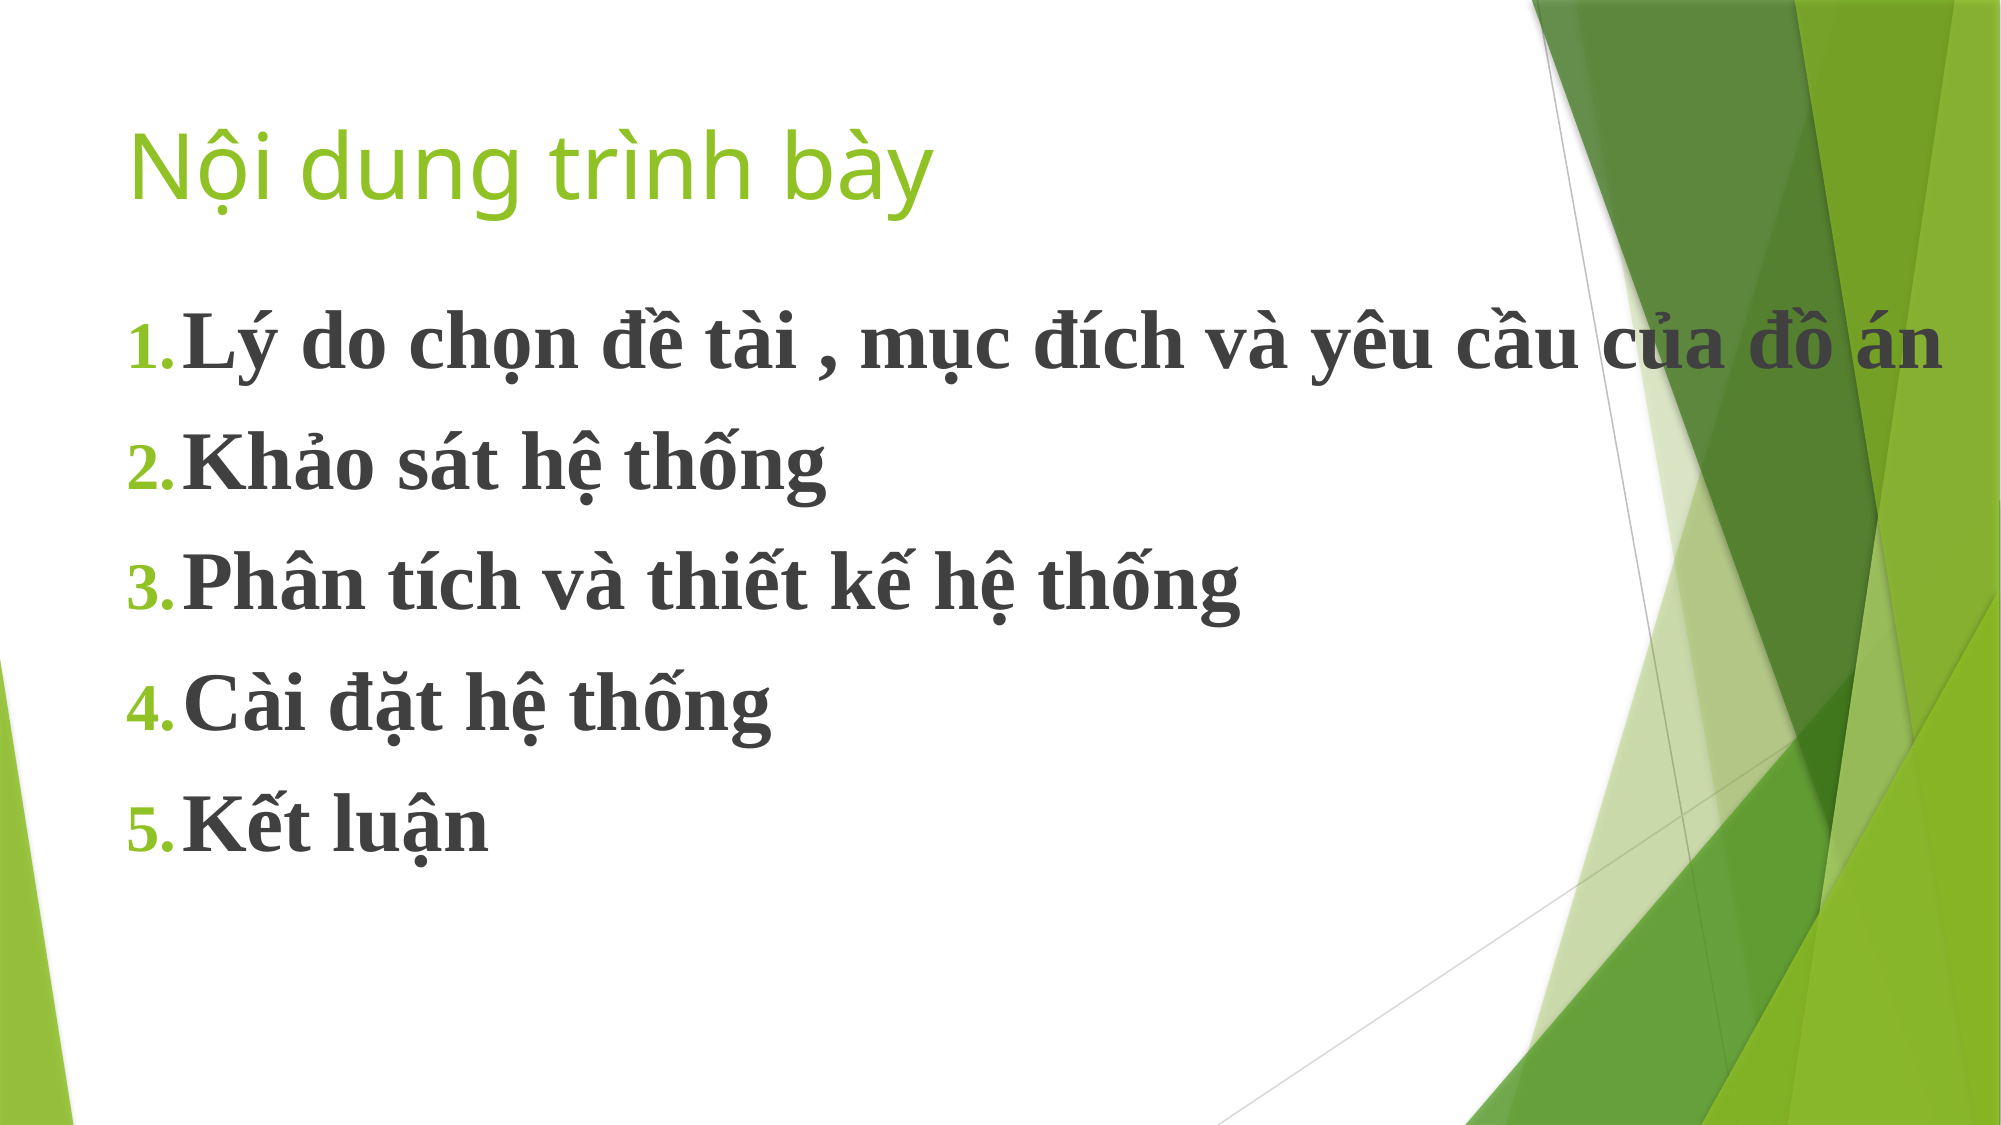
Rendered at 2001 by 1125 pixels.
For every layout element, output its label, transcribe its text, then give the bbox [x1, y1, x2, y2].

list Lý do chọn đề tài , mục đích và yêu cầu của đồ án Khảo sát hệ thống Phân tích và thiết kế hệ thống Cài đặt hệ thống Kết luận [111, 277, 2000, 1092]
title Nội dung trình bày [111, 99, 1522, 277]
